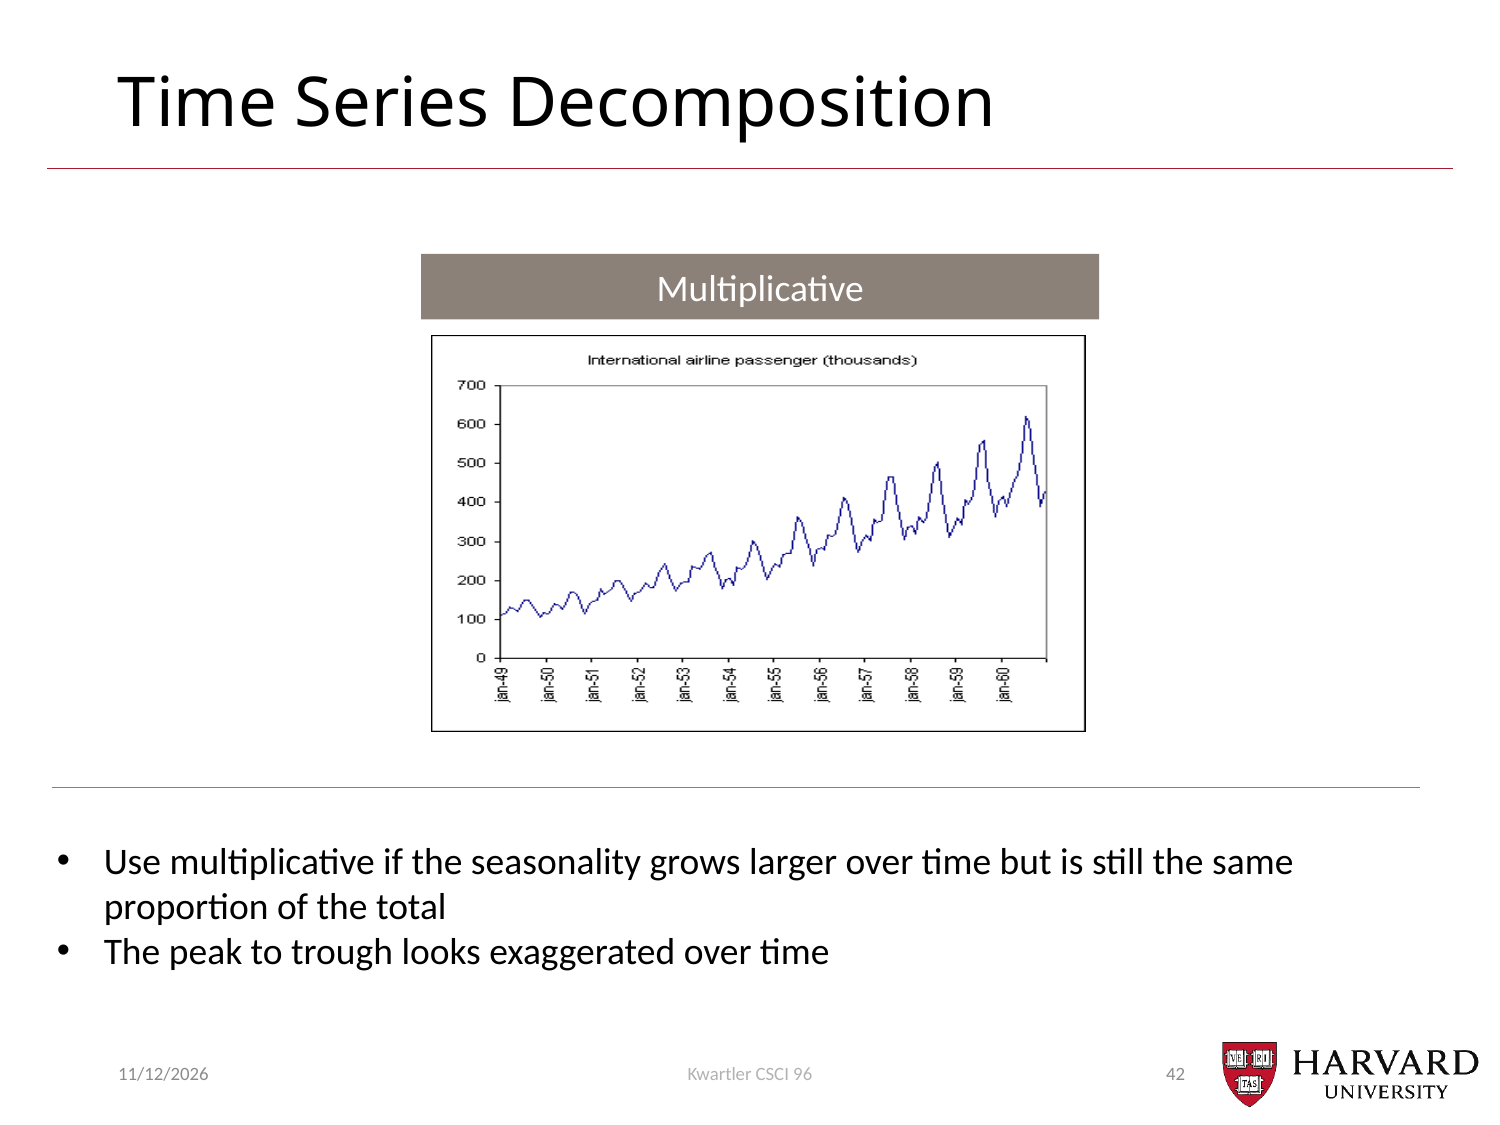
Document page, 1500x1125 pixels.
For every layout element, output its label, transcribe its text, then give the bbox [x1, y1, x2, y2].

text_box Multiplicative [420, 253, 1100, 320]
picture [1200, 1024, 1500, 1125]
slide_number 42 [1059, 1042, 1200, 1103]
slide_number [103, 1042, 441, 1103]
footer Kwartler CSCI 96 [496, 1042, 1004, 1103]
picture [431, 335, 1086, 732]
title Time Series Decomposition [103, 59, 1397, 157]
text_box Use multiplicative if the seasonality grows larger over time but is still the same proportion of the total The peak to trough looks exaggerated over time [42, 829, 1411, 980]
